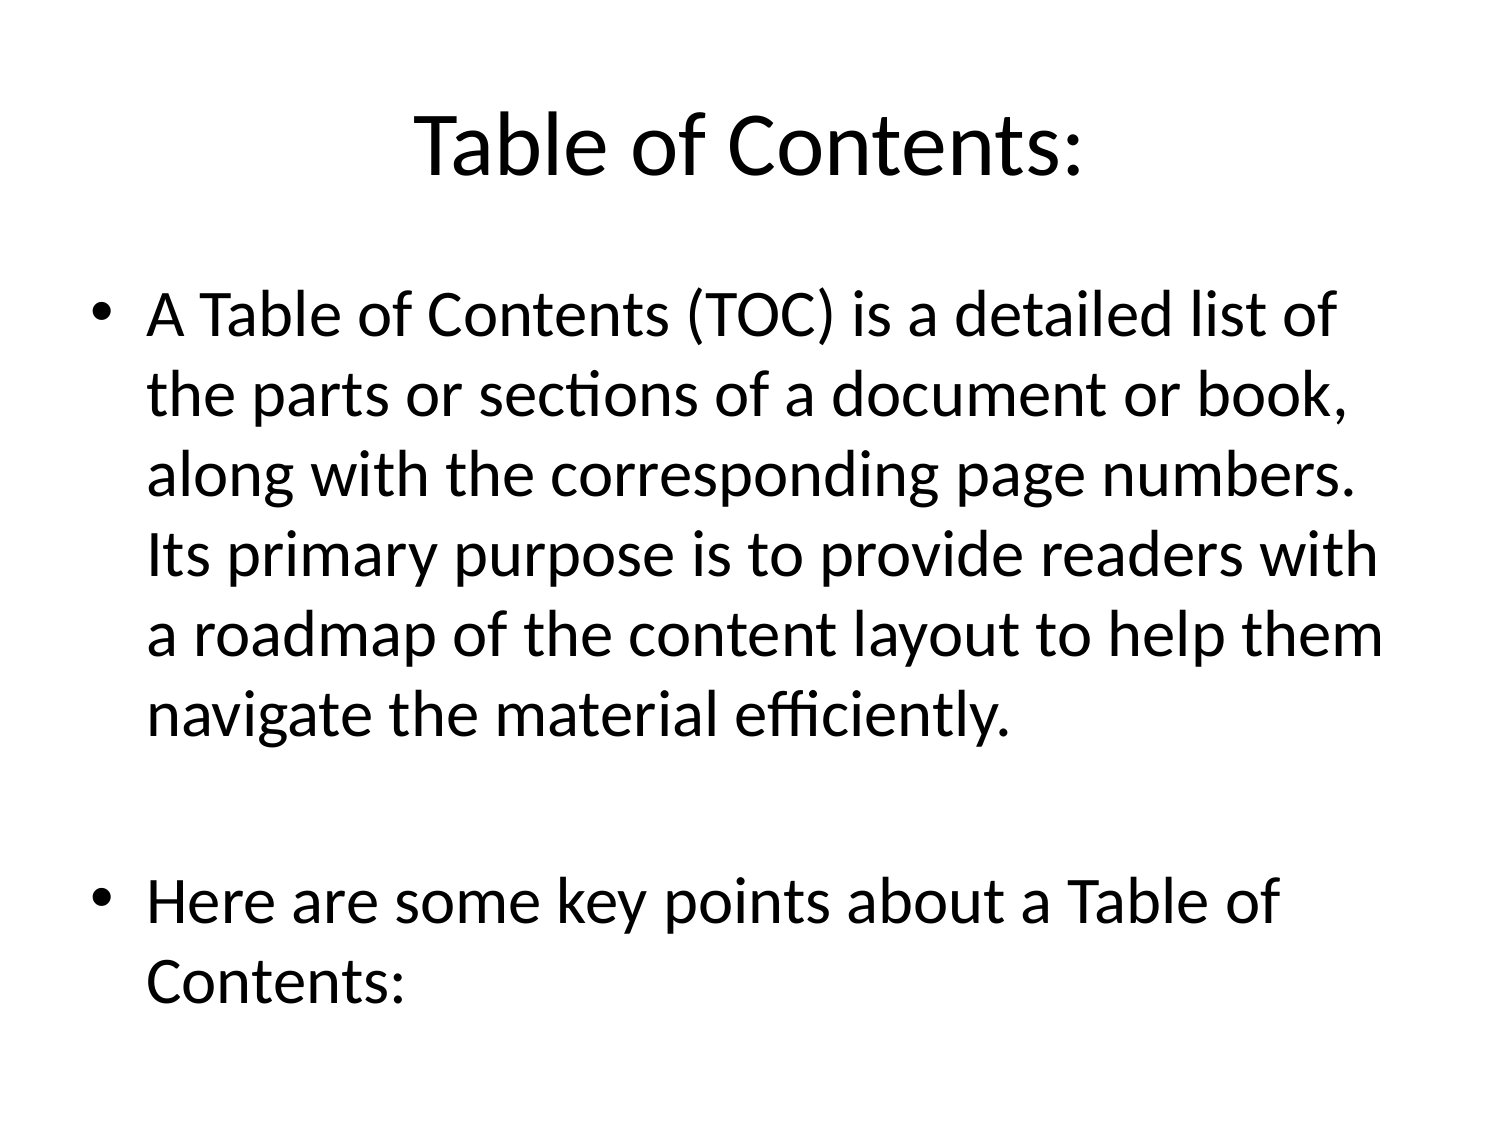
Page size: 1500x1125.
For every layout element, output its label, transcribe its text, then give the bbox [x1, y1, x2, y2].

title Table of Contents: [75, 45, 1425, 233]
list A Table of Contents (TOC) is a detailed list of the parts or sections of a document or book, along with the corresponding page numbers. Its primary purpose is to provide readers with a roadmap of the content layout to help them navigate the material efficiently. Here are some key points about a Table of Contents: 1. **Organization**: The Table of Contents is typically arranged in the same order as the main document, listing chapters, sections, and subsections in a hierarchical manner. This structure allows readers to quickly locate specific information within the document. 2. **Page Numbers**: Next to each section title in the Table of Contents, the corresponding page number where that section begins is provided. This helps readers flip directly to the desired section without having to search through the entire document. 3. **Formatting**: Table of Contents often uses a specific formatting style to differentiate between different levels of headings and subheadings. This may include using different fonts, sizes, bolding, italicizing, or numbering to make it easier for readers to distinguish between various sections. 4. **Utility**: The Table of Contents is especially helpful in longer documents such as books, theses, reports, and manuals, where it becomes essential for readers to quickly locate specific information or refer back to a particular section. 5. **Updating**: In some documents, the Table of Contents may need to be updated as revisions are made to the content. This ensures that the Table of Contents accurately reflects the current structure of the document and remains a reliable navigation tool for readers. 6. **Software Tools**: Many word processing programs offer automated features to generate a Table of Contents based on the headings and styles used in the document. This can save time and effort for authors in creating and updating the Table of Contents. In conclusion, a Table of Contents serves as a valuable component of a document, helping readers to efficiently navigate the content and locate specific information within the document. It plays a crucial role in enhancing the readability and usability of complex or lengthy documents. [75, 262, 1425, 1005]
